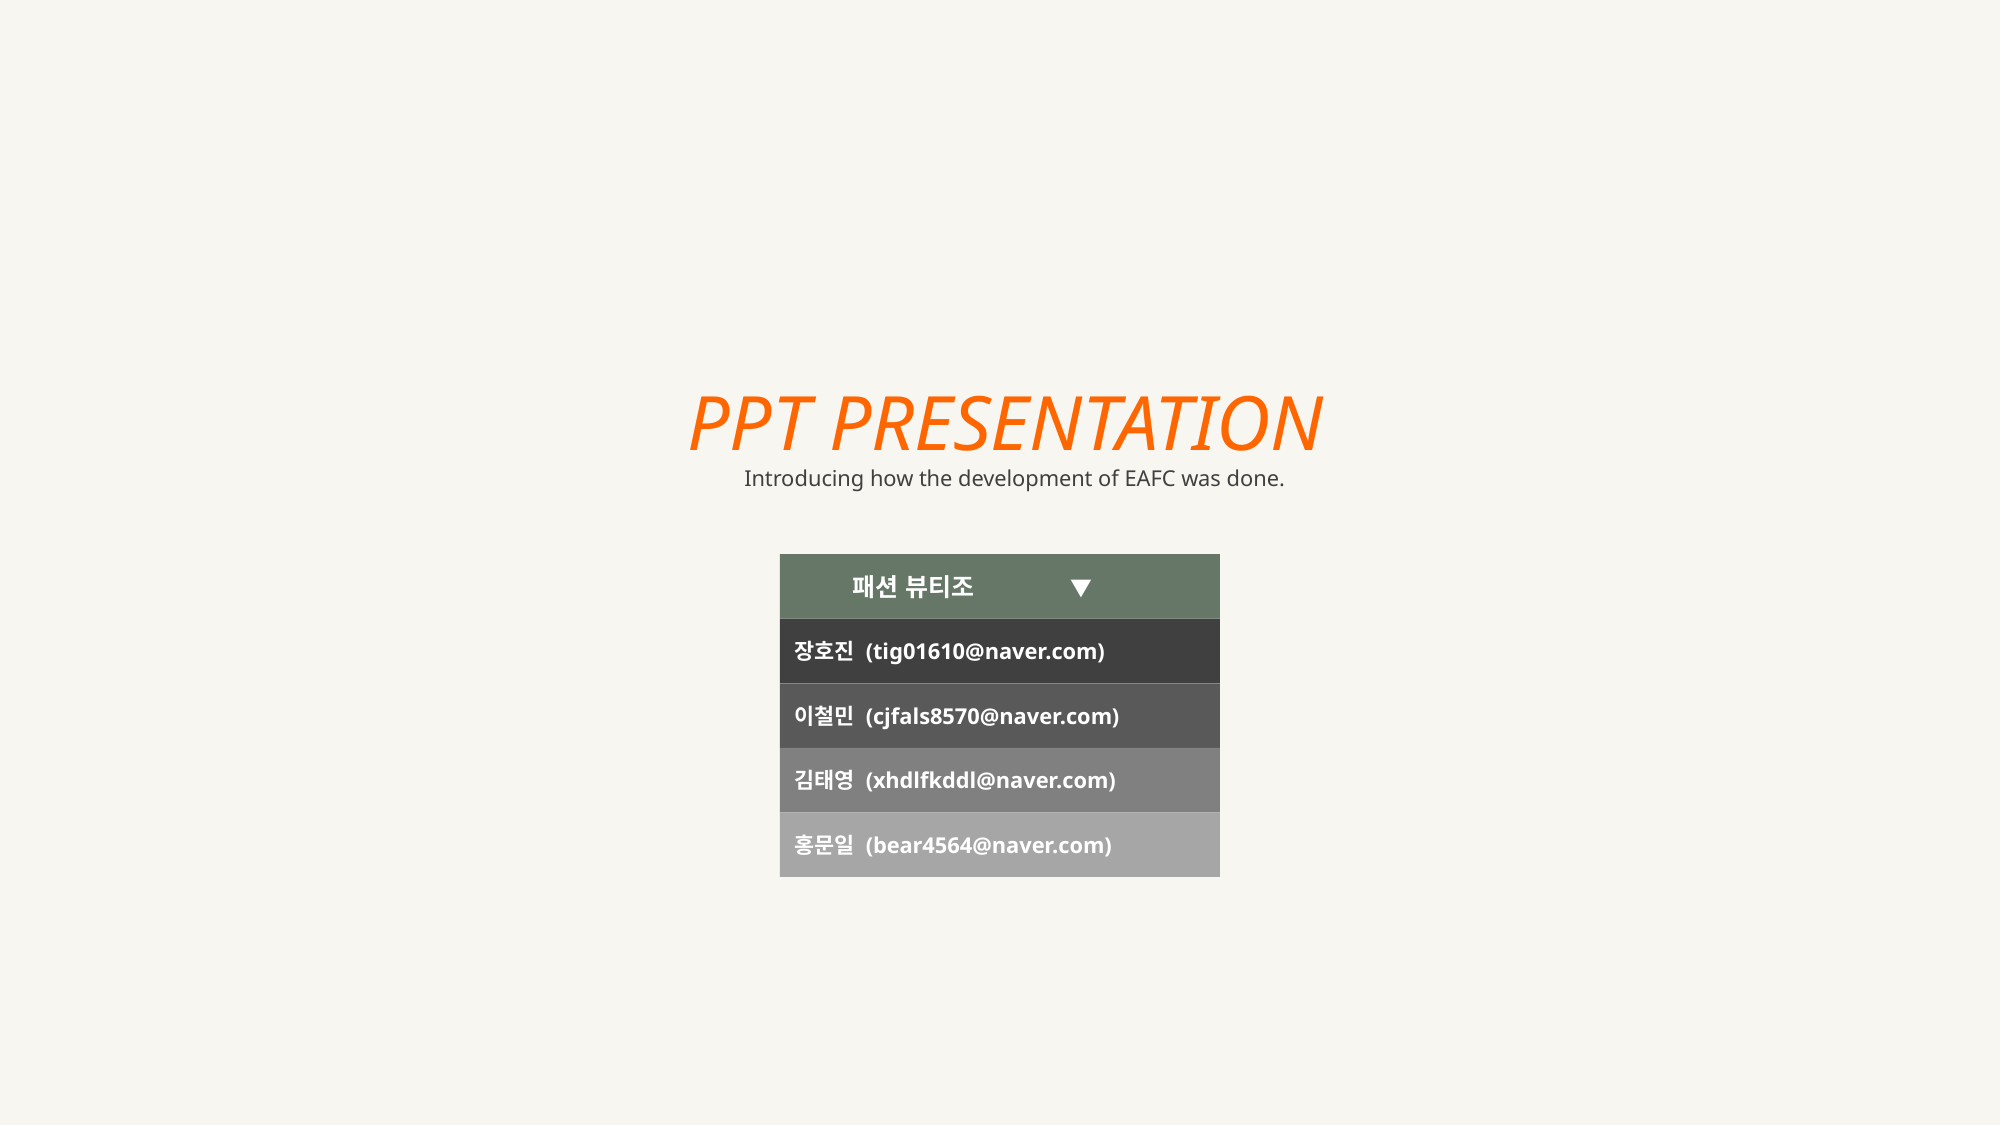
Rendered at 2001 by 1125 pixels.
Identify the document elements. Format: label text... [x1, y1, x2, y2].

text_box 장호진 (tig01610@naver.com) [779, 620, 1221, 682]
text_box 김태영 (xhdlfkddl@naver.com) [779, 747, 1221, 811]
text_box 이철민 (cjfals8570@naver.com) [779, 682, 1221, 747]
text_box 홍문일 (bear4564@naver.com) [779, 811, 1221, 878]
text_box PPT PRESENTATION Introducing how the development of EAFC was done. [500, 367, 1500, 499]
text_box 패션 뷰티조 ▼ [779, 553, 1221, 620]
